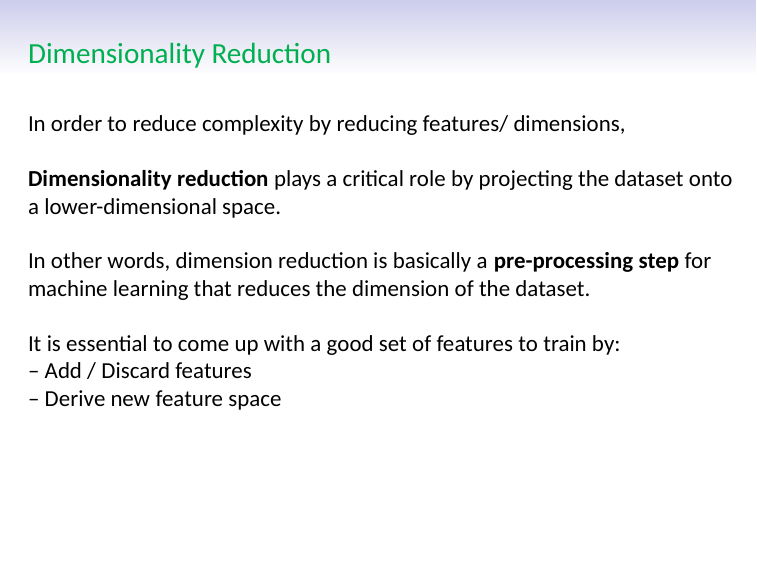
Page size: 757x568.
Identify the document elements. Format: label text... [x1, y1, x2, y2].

list In order to reduce complexity by reducing features/ dimensions, Dimensionality reduction plays a critical role by projecting the dataset onto a lower-dimensional space. In other words, dimension reduction is basically a pre-processing step for machine learning that reduces the dimension of the dataset. It is essential to come up with a good set of features to train by: – Add / Discard features – Derive new feature space [28, 108, 741, 415]
picture [0, 0, 756, 74]
title Dimensionality Reduction [28, 34, 657, 70]
